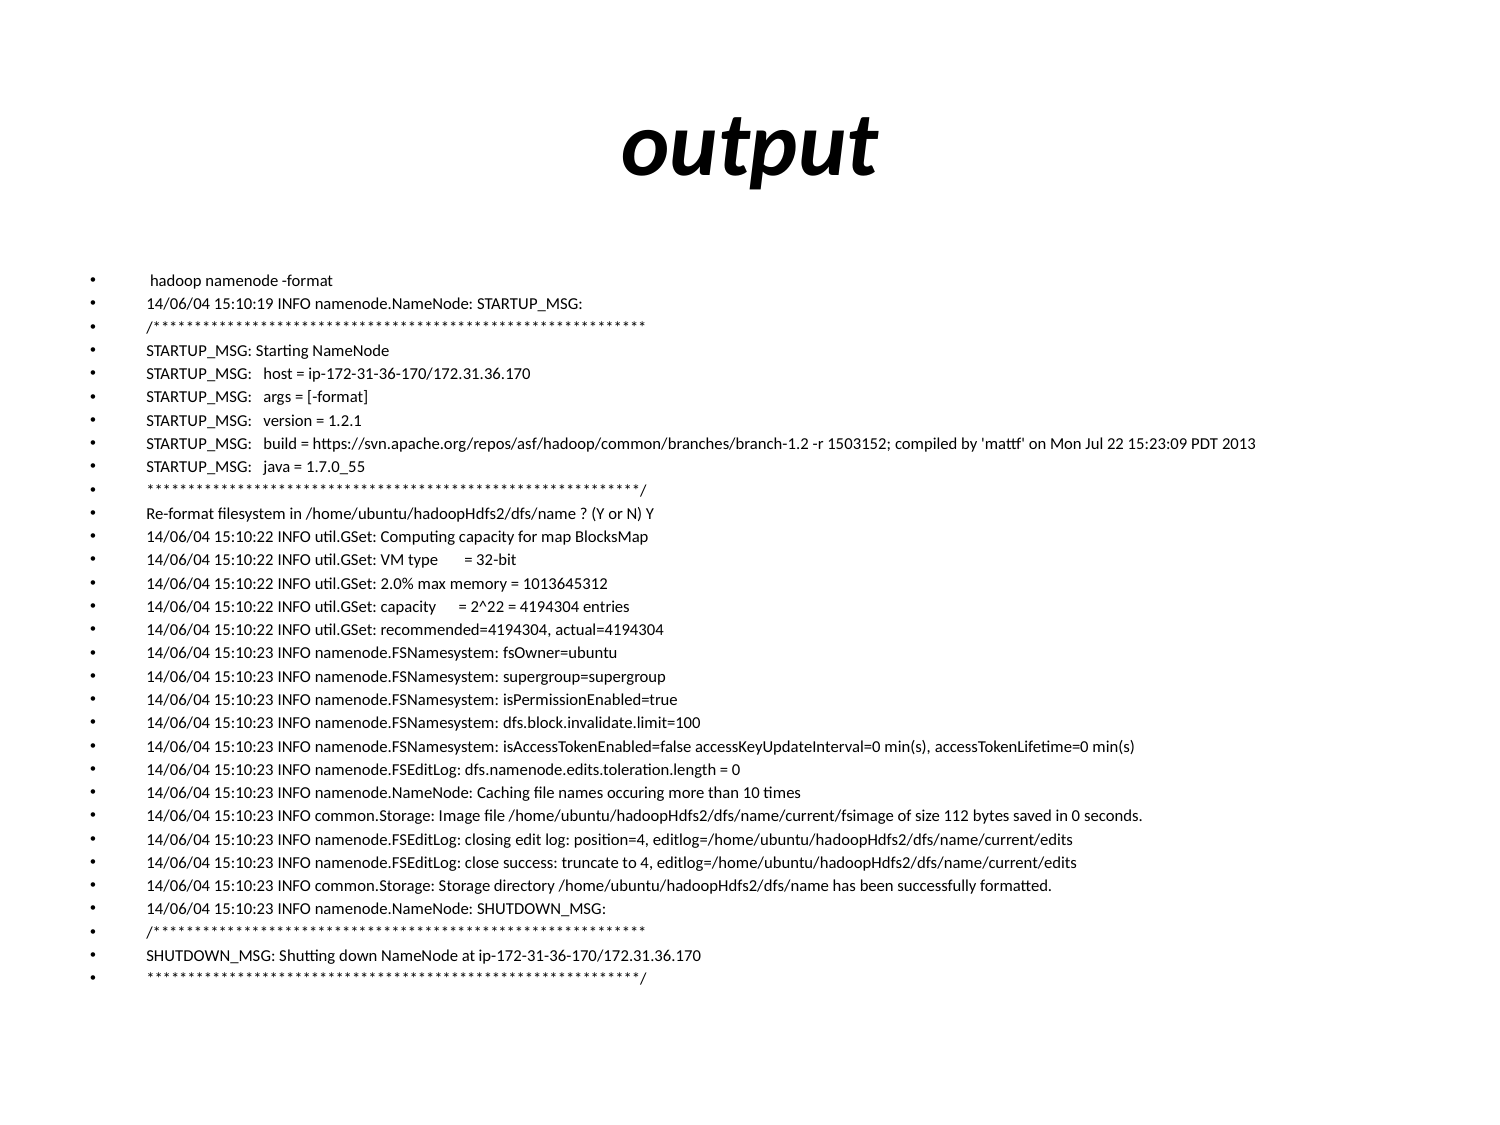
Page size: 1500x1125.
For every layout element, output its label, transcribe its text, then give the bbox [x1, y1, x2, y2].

list hadoop namenode -format 14/06/04 15:10:19 INFO namenode.NameNode: STARTUP_MSG: /************************************************************ STARTUP_MSG: Starting NameNode STARTUP_MSG: host = ip-172-31-36-170/172.31.36.170 STARTUP_MSG: args = [-format] STARTUP_MSG: version = 1.2.1 STARTUP_MSG: build = https://svn.apache.org/repos/asf/hadoop/common/branches/branch-1.2 -r 1503152; compiled by 'mattf' on Mon Jul 22 15:23:09 PDT 2013 STARTUP_MSG: java = 1.7.0_55 ************************************************************/ Re-format filesystem in /home/ubuntu/hadoopHdfs2/dfs/name ? (Y or N) Y 14/06/04 15:10:22 INFO util.GSet: Computing capacity for map BlocksMap 14/06/04 15:10:22 INFO util.GSet: VM type = 32-bit 14/06/04 15:10:22 INFO util.GSet: 2.0% max memory = 1013645312 14/06/04 15:10:22 INFO util.GSet: capacity = 2^22 = 4194304 entries 14/06/04 15:10:22 INFO util.GSet: recommended=4194304, actual=4194304 14/06/04 15:10:23 INFO namenode.FSNamesystem: fsOwner=ubuntu 14/06/04 15:10:23 INFO namenode.FSNamesystem: supergroup=supergroup 14/06/04 15:10:23 INFO namenode.FSNamesystem: isPermissionEnabled=true 14/06/04 15:10:23 INFO namenode.FSNamesystem: dfs.block.invalidate.limit=100 14/06/04 15:10:23 INFO namenode.FSNamesystem: isAccessTokenEnabled=false accessKeyUpdateInterval=0 min(s), accessTokenLifetime=0 min(s) 14/06/04 15:10:23 INFO namenode.FSEditLog: dfs.namenode.edits.toleration.length = 0 14/06/04 15:10:23 INFO namenode.NameNode: Caching file names occuring more than 10 times 14/06/04 15:10:23 INFO common.Storage: Image file /home/ubuntu/hadoopHdfs2/dfs/name/current/fsimage of size 112 bytes saved in 0 seconds. 14/06/04 15:10:23 INFO namenode.FSEditLog: closing edit log: position=4, editlog=/home/ubuntu/hadoopHdfs2/dfs/name/current/edits 14/06/04 15:10:23 INFO namenode.FSEditLog: close success: truncate to 4, editlog=/home/ubuntu/hadoopHdfs2/dfs/name/current/edits 14/06/04 15:10:23 INFO common.Storage: Storage directory /home/ubuntu/hadoopHdfs2/dfs/name has been successfully formatted. 14/06/04 15:10:23 INFO namenode.NameNode: SHUTDOWN_MSG: /************************************************************ SHUTDOWN_MSG: Shutting down NameNode at ip-172-31-36-170/172.31.36.170 ************************************************************/ [75, 262, 1425, 1005]
title output [75, 45, 1425, 233]
